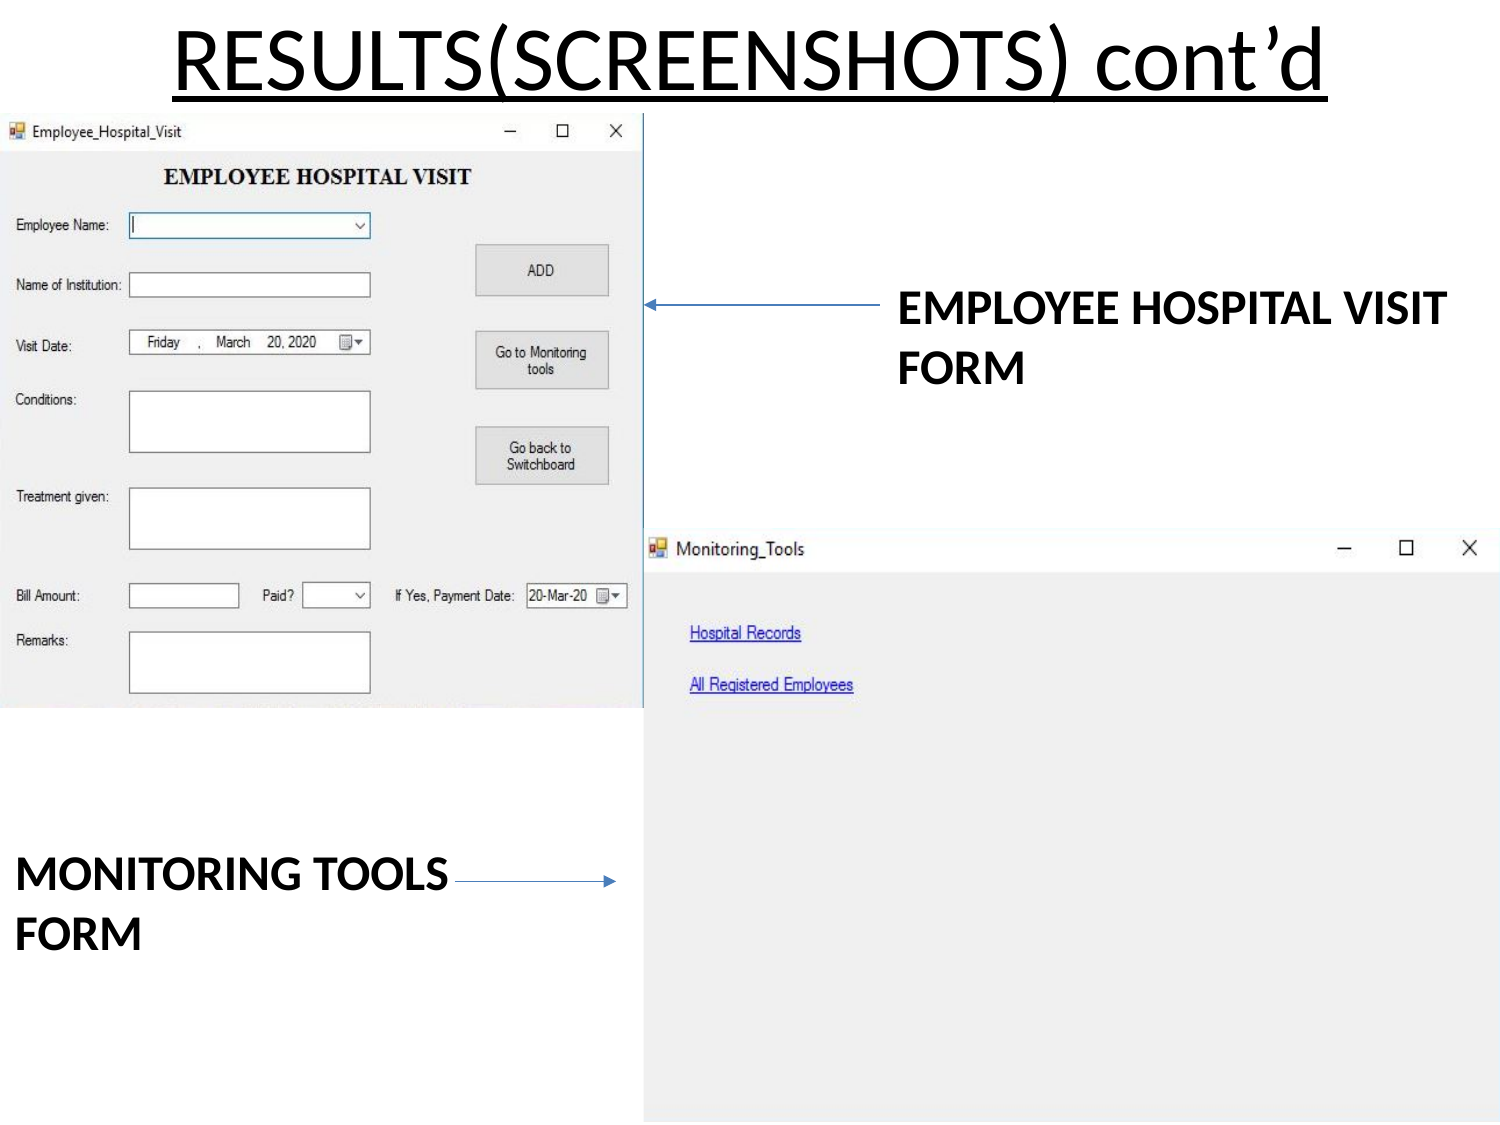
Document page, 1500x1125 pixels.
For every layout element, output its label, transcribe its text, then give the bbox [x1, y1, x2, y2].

picture [643, 527, 1500, 1123]
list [0, 113, 644, 708]
text_box MONITORING TOOLS FORM [0, 833, 479, 969]
title RESULTS(SCREENSHOTS) cont’d [75, 0, 1425, 148]
text_box EMPLOYEE HOSPITAL VISIT FORM [882, 267, 1475, 402]
